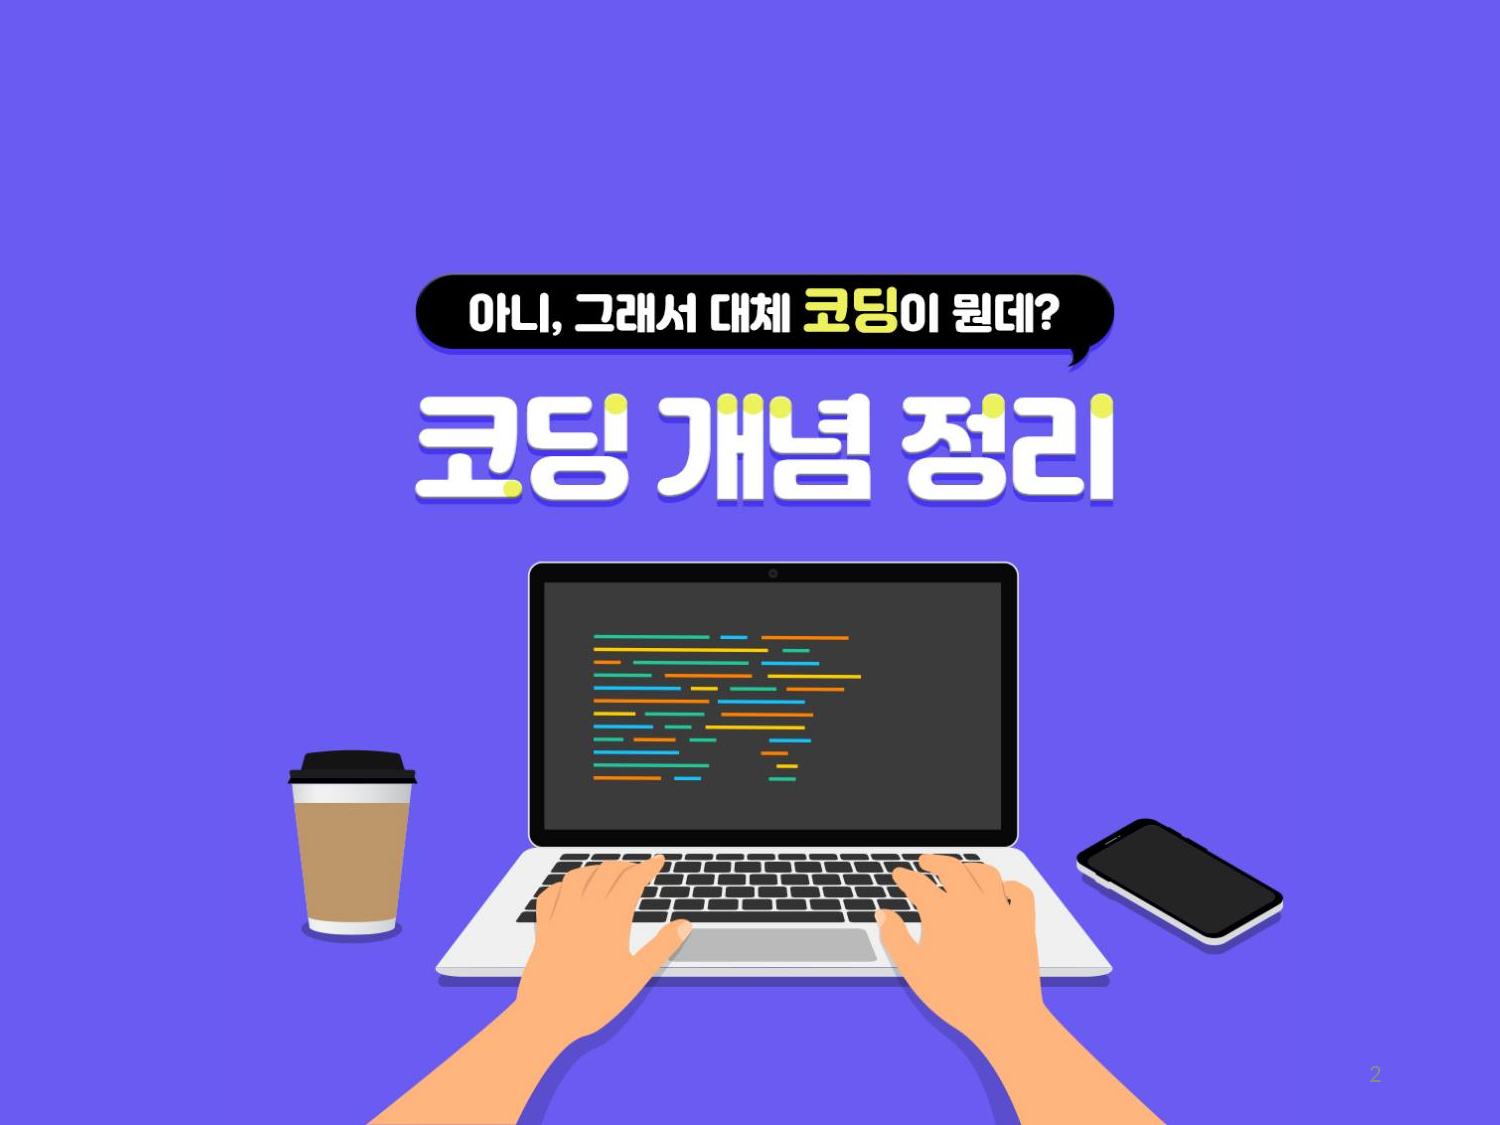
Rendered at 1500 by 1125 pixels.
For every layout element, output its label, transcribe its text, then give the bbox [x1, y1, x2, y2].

slide_number 2 [1301, 1042, 1397, 1103]
picture [228, 162, 1301, 1125]
